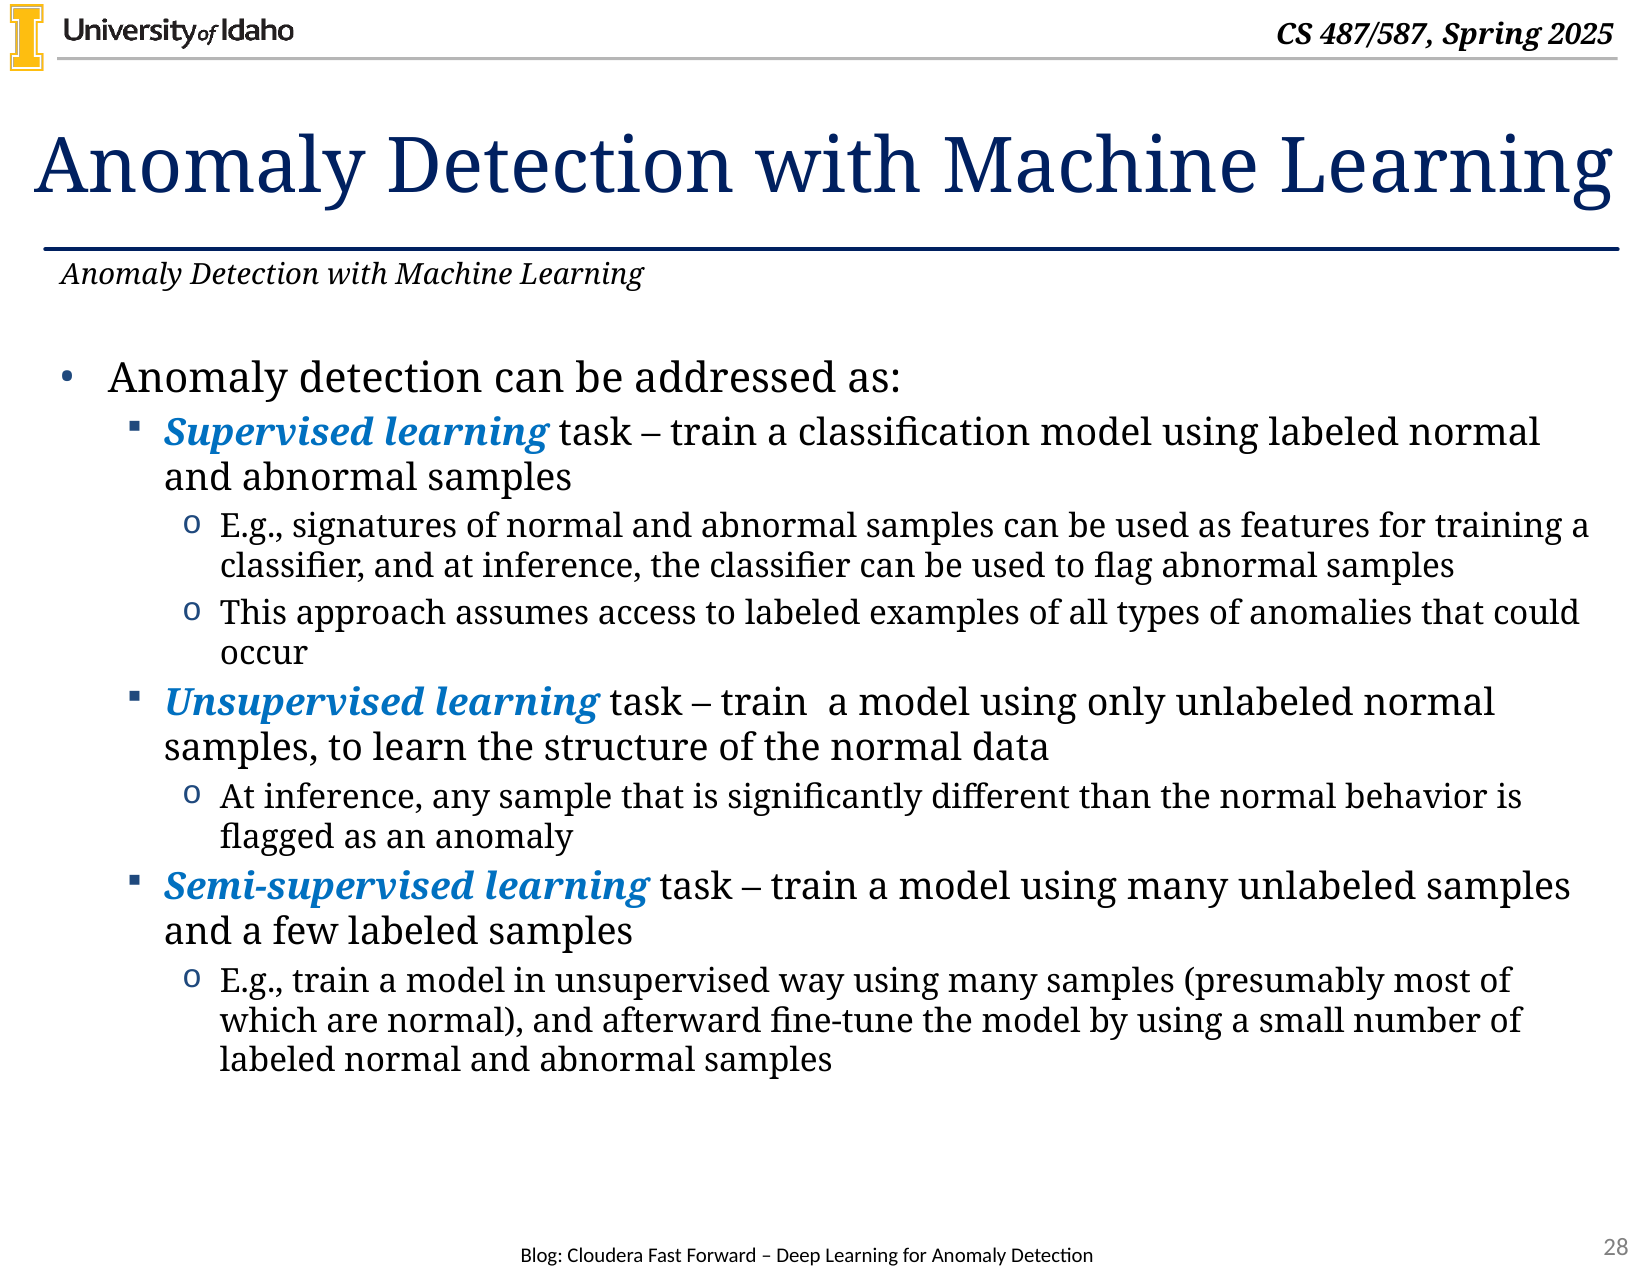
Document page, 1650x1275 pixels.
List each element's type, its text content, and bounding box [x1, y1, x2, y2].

picture [9, 4, 48, 71]
list Anomaly detection can be addressed as: Supervised learning task – train a classification model using labeled normal and abnormal samples E.g., signatures of normal and abnormal samples can be used as features for training a classifier, and at inference, the classifier can be used to flag abnormal samples This approach assumes access to labeled examples of all types of anomalies that could occur Unsupervised learning task – train a model using only unlabeled normal samples, to learn the structure of the normal data At inference, any sample that is significantly different than the normal behavior is flagged as an anomaly Semi-supervised learning task – train a model using many unlabeled samples and a few labeled samples E.g., train a model in unsupervised way using many samples (presumably most of which are normal), and afterward fine-tune the model by using a small number of labeled normal and abnormal samples [45, 342, 1618, 1224]
title Anomaly Detection with Machine Learning [0, 75, 1650, 248]
picture [57, 2, 294, 52]
text_box Blog: Cloudera Fast Forward – Deep Learning for Anomaly Detection [187, 1234, 1428, 1275]
list Anomaly Detection with Machine Learning [45, 247, 1062, 306]
